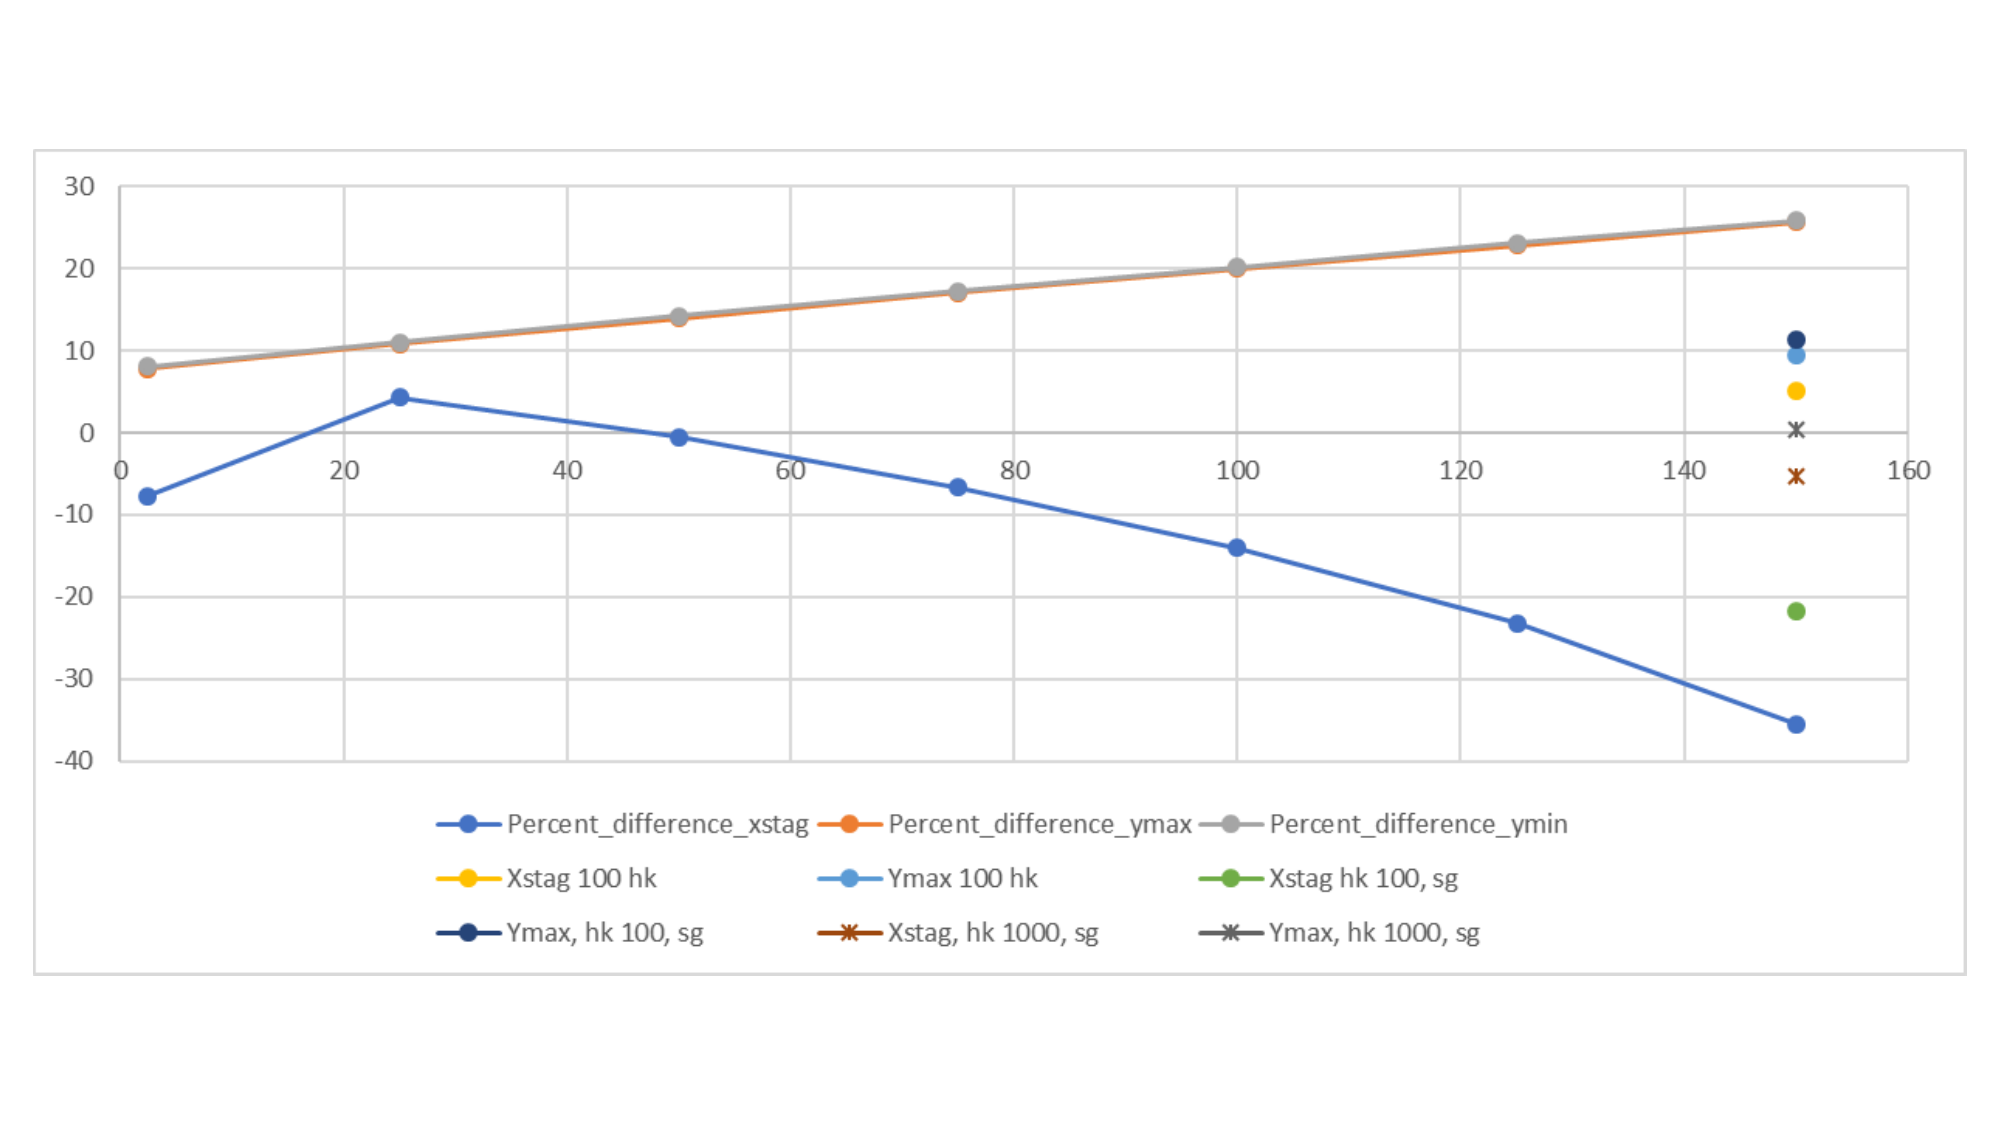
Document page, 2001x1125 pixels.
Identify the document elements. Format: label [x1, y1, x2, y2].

list [33, 149, 1967, 976]
